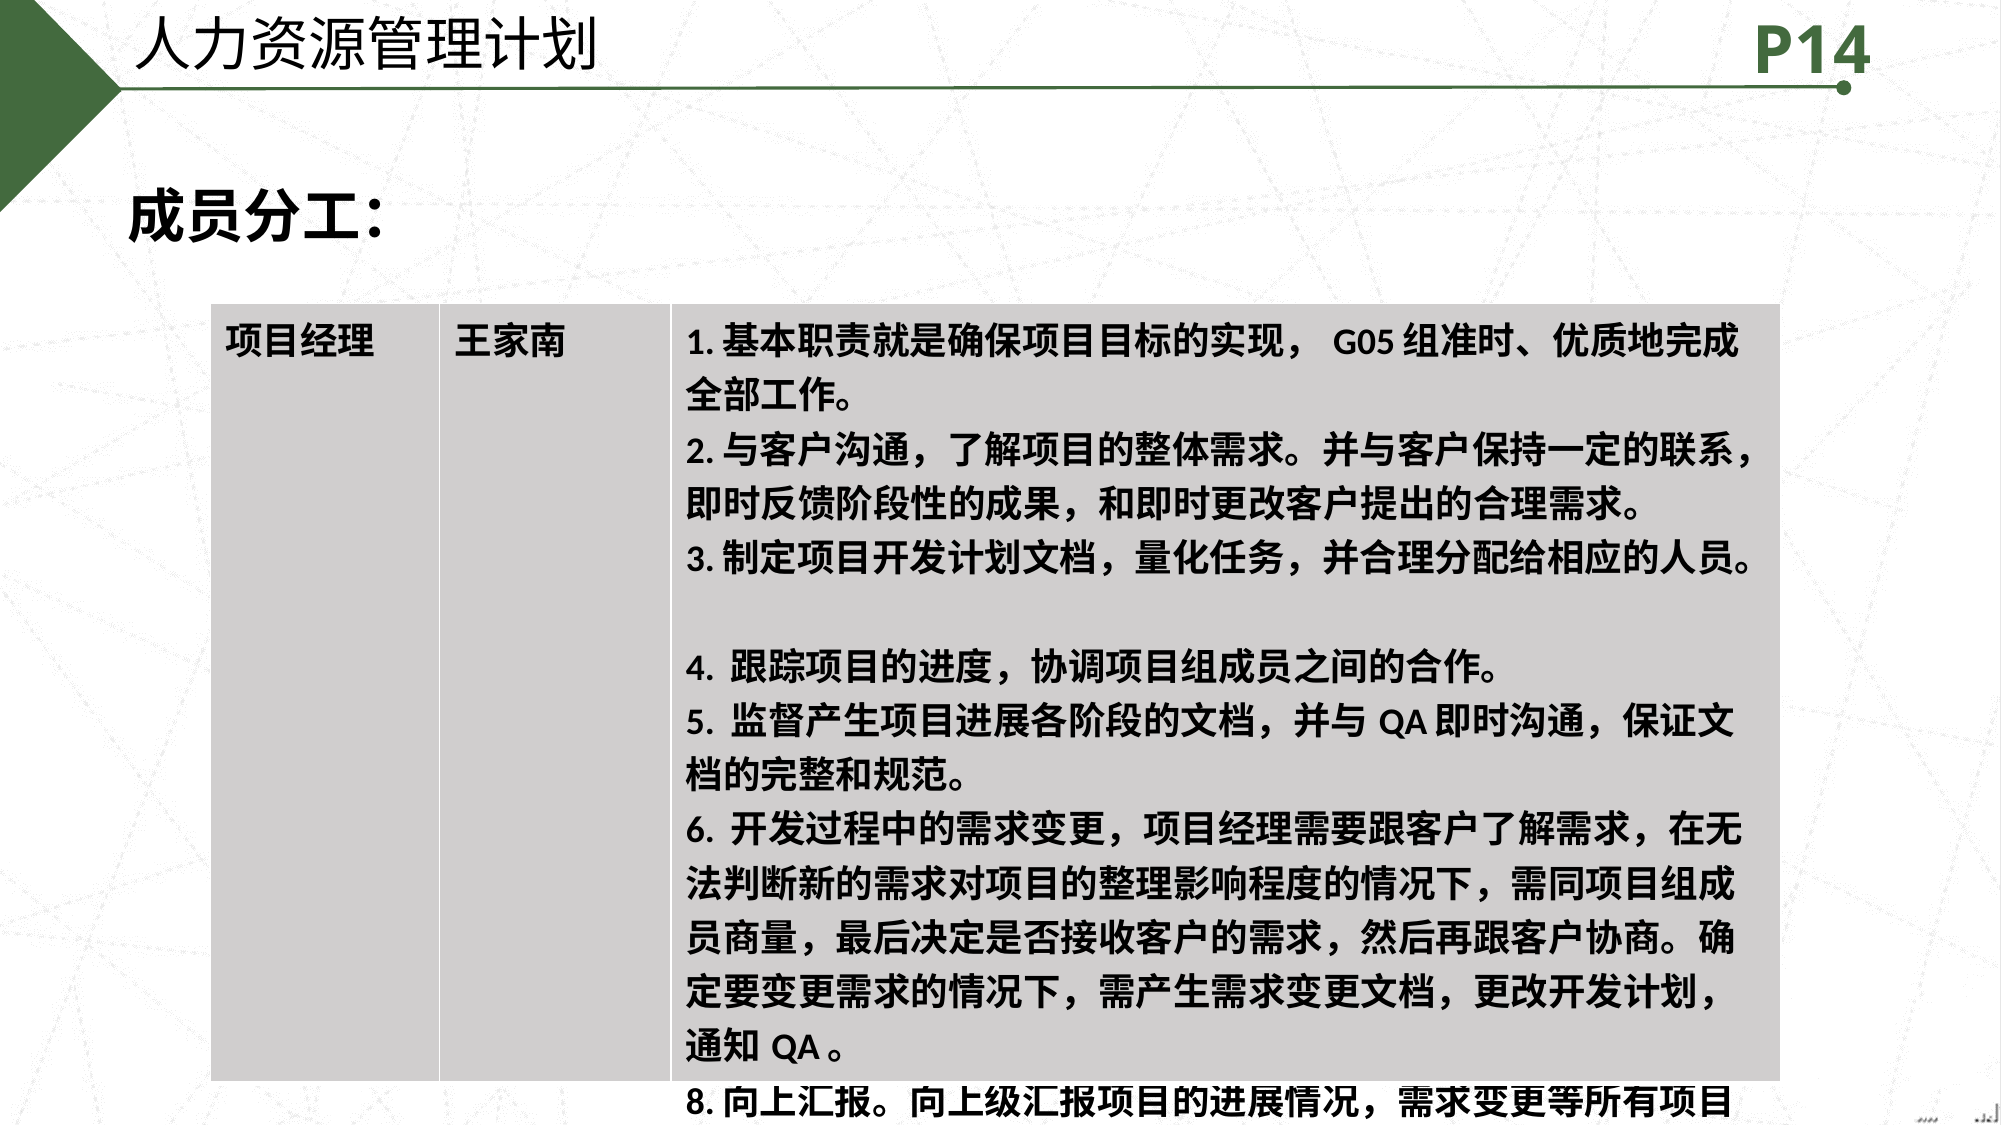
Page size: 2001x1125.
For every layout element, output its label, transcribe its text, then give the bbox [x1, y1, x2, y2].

table_header 王家南 [440, 304, 670, 1081]
text_box 人力资源管理计划 [119, 0, 777, 85]
table_header 1.基本职责就是确保项目目标的实现，G05组准时、优质地完成全部工作。 2.与客户沟通，了解项目的整体需求。并与客户保持一定的联系，即时反馈阶段性的成果，和即时更改客户提出的合理需求。 3.制定项目开发计划文档，量化任务，并合理分配给相应的人员。 4. 跟踪项目的进度，协调项目组成员之间的合作。 5. 监督产生项目进展各阶段的文档，并与QA即时沟通，保证文档的完整和规范。 6. 开发过程中的需求变更，项目经理需要跟客户了解需求，在无法判断新的需求对项目的整理影响程度的情况下，需同项目组成员商量，最后决定是否接收客户的需求，然后再跟客户协商。确定要变更需求的情况下，需产生需求变更文档，更改开发计划，通知QA。 8.向上汇报。向上级汇报项目的进展情况，需求变更等所有项目信息。 9. 项目完成的时候需要项目总结，产生项目总结文档。 [672, 304, 1780, 1081]
picture [120, 0, 1738, 86]
text_box 成员分工： [85, 171, 1844, 1125]
text_box P14 [1738, 0, 1914, 95]
text_box [0, 0, 123, 214]
table_header 项目经理 [211, 304, 439, 1081]
picture [0, 0, 2001, 1125]
picture [37, 0, 119, 84]
